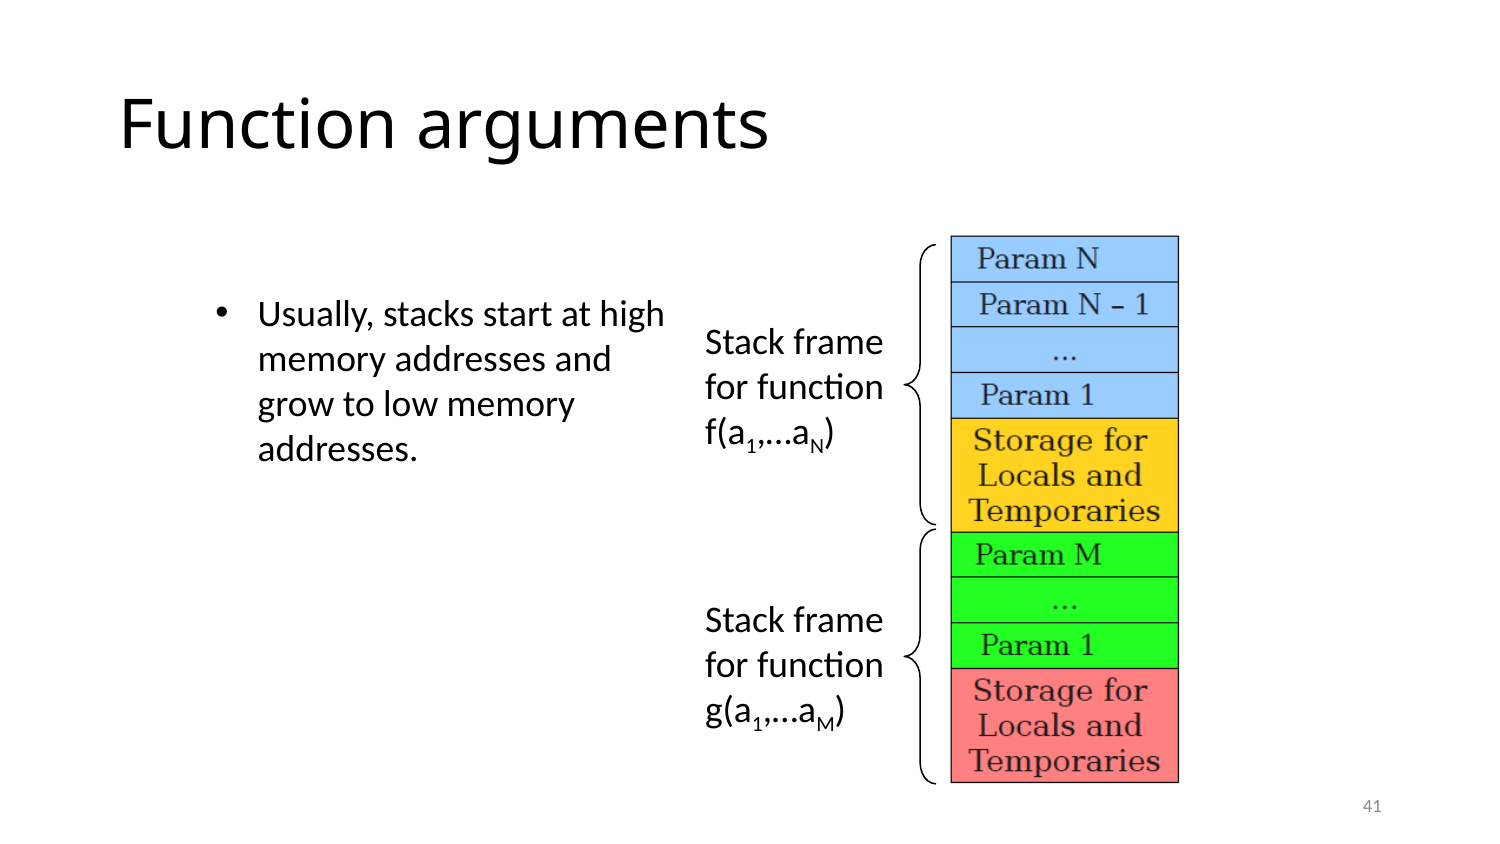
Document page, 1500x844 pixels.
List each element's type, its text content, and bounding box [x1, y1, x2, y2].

text_box Stack frame for function g(a1,…aM) [690, 587, 910, 744]
picture [946, 231, 1185, 789]
slide_number 41 [1059, 782, 1397, 827]
text_box [904, 529, 937, 784]
text_box Stack frame for function f(a1,…aN) [691, 309, 910, 466]
text_box [904, 244, 937, 525]
text_box Usually, stacks start at high memory addresses and grow to low memory addresses. [200, 281, 691, 477]
title Function arguments [103, 44, 1397, 208]
